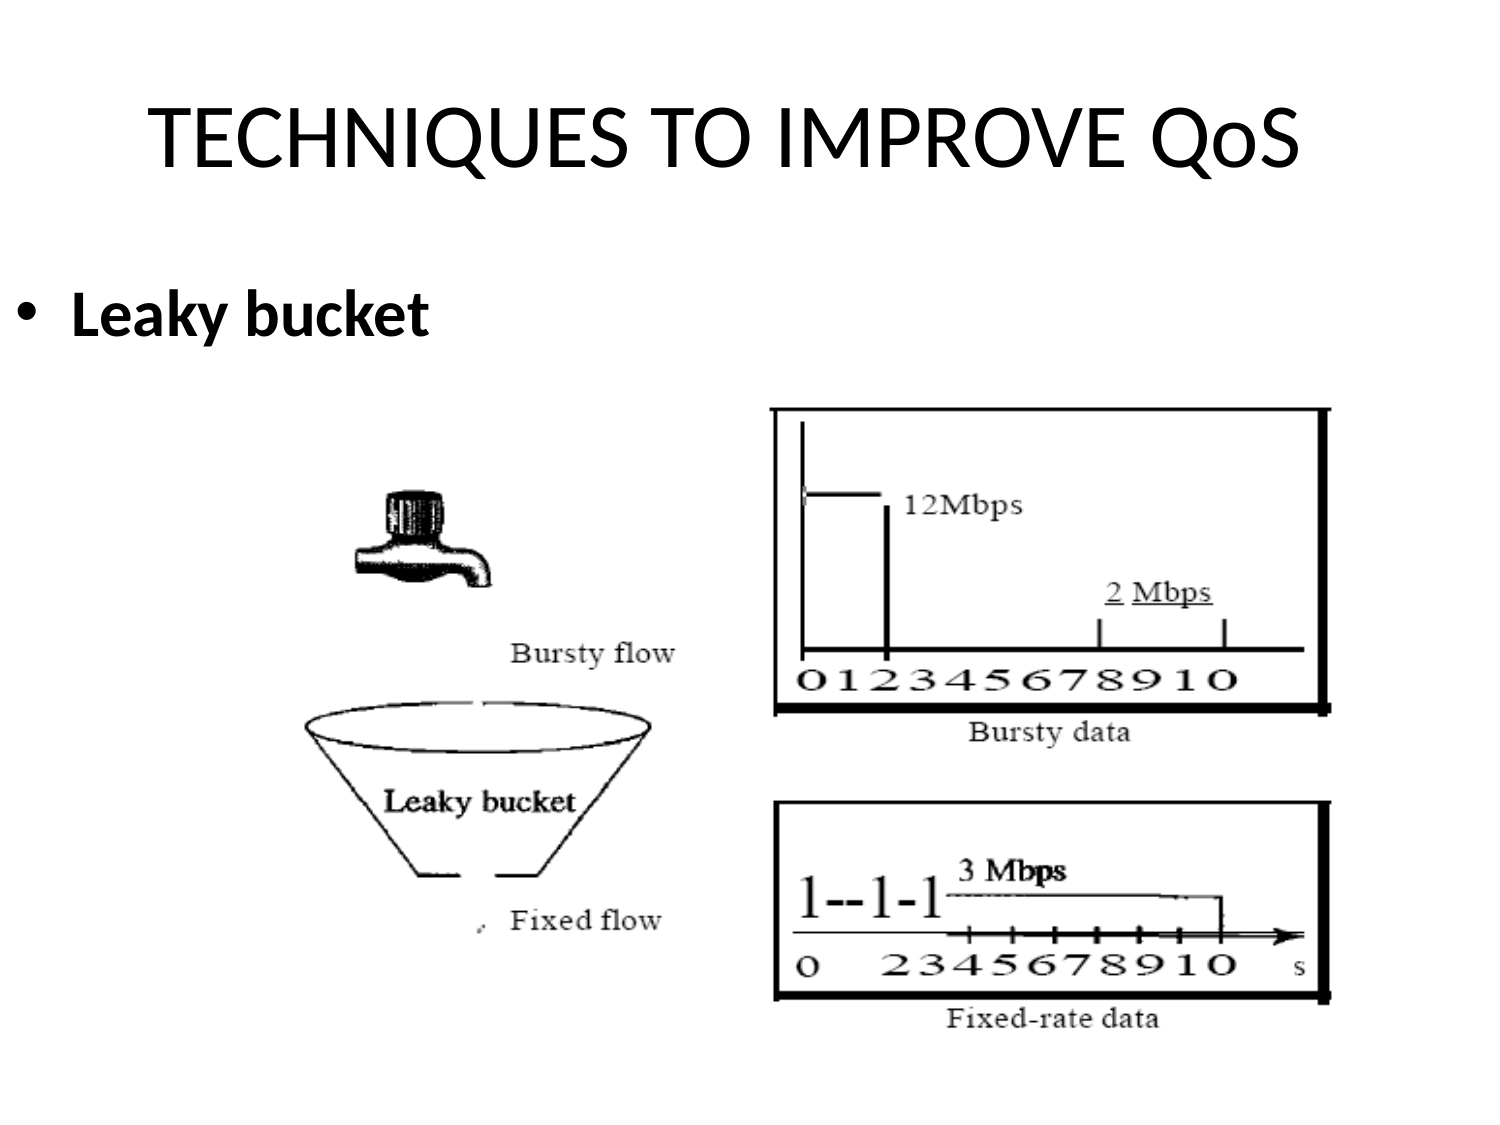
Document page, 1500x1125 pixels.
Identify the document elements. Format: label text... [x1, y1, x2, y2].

title TECHNIQUES TO IMPROVE QoS [50, 37, 1400, 225]
picture [124, 387, 1388, 1063]
list Leaky bucket [0, 262, 1350, 1005]
